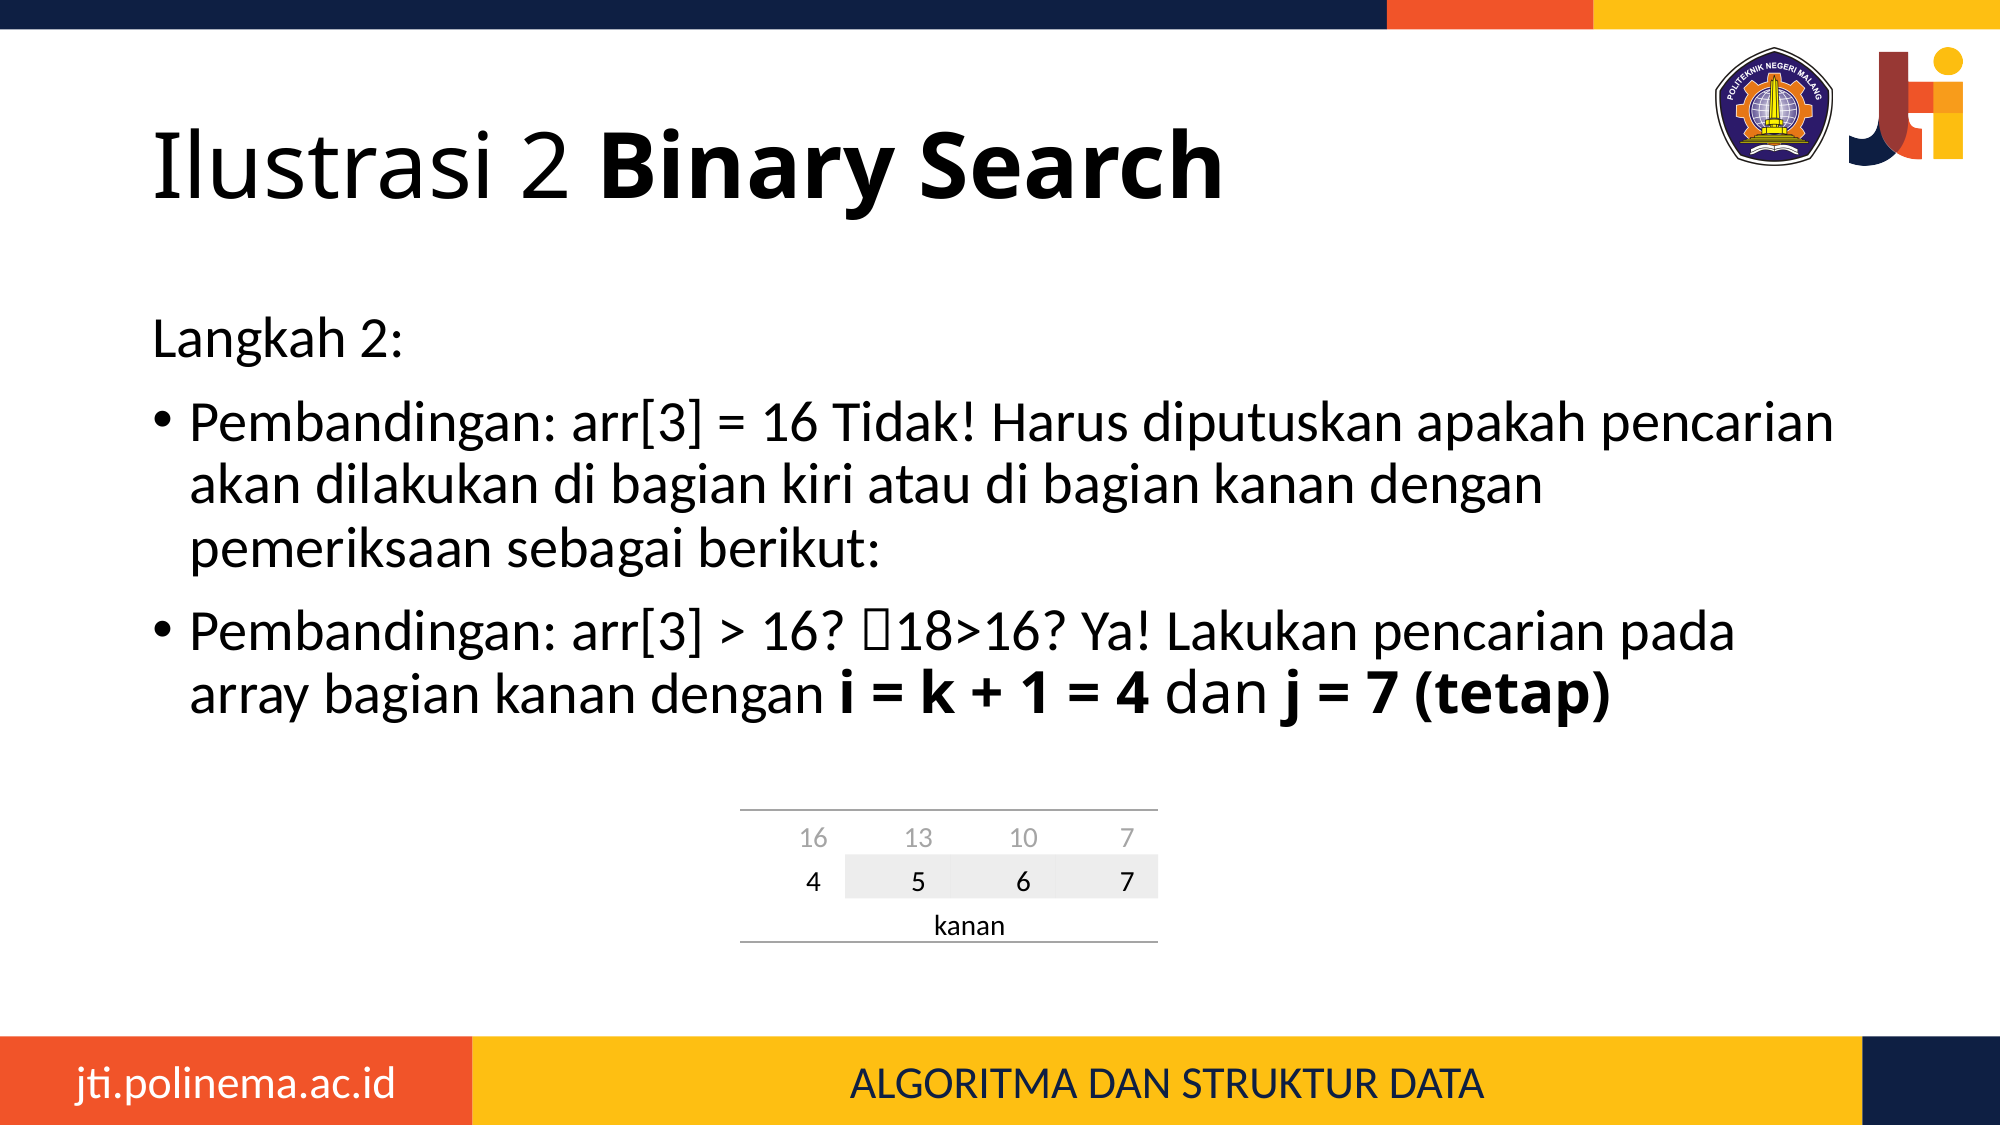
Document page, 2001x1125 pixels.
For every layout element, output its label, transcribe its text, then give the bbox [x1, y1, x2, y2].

table_header 16 [740, 811, 845, 854]
table_cell 5 [845, 854, 950, 898]
title Ilustrasi 2 Binary Search [137, 59, 1673, 278]
table_header 7 [1055, 811, 1158, 854]
table_cell kanan [740, 898, 1158, 941]
table_cell 6 [950, 854, 1055, 898]
picture [1715, 47, 1833, 166]
table_cell 7 [1055, 854, 1158, 898]
table_cell 4 [740, 854, 845, 898]
table_header 10 [950, 811, 1055, 854]
table_header 13 [845, 811, 950, 854]
list Langkah 2: Pembandingan: arr[3] = 16 Tidak! Harus diputuskan apakah pencarian akan dilakukan di bagian kiri atau di bagian kanan dengan pemeriksaan sebagai berikut: Pembandingan: arr[3] > 16? 18>16? Ya! Lakukan pencarian pada array bagian kanan dengan i = k + 1 = 4 dan j = 7 (tetap) [137, 299, 1863, 1014]
